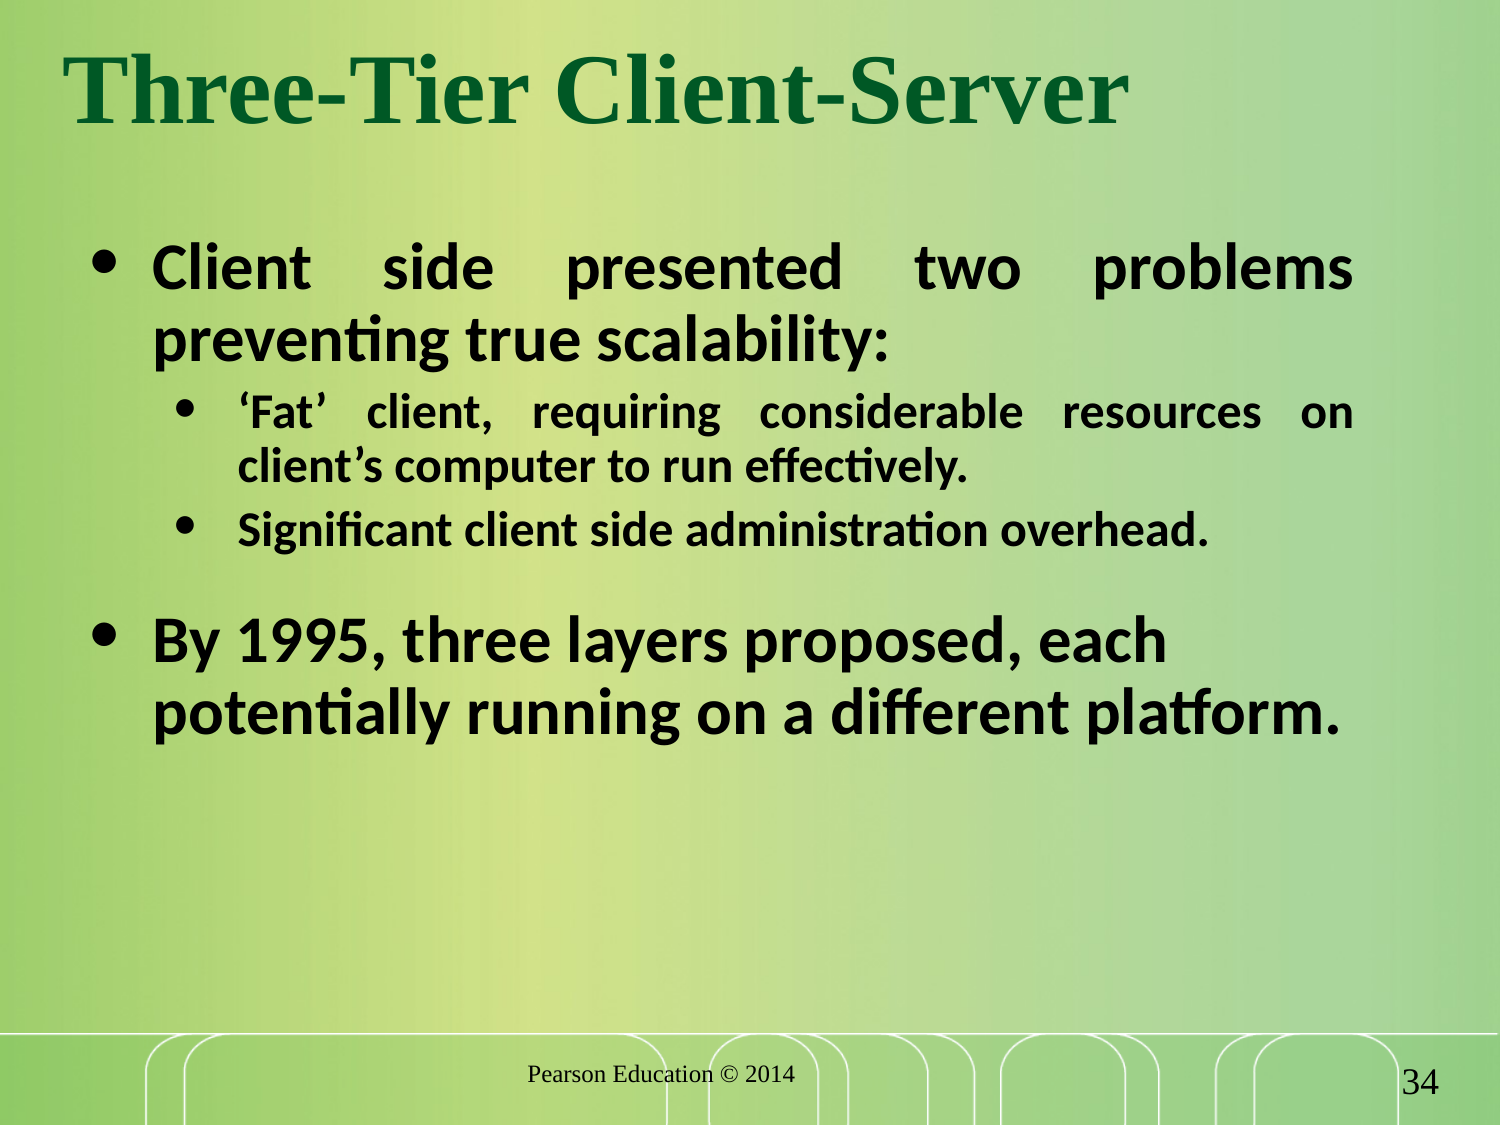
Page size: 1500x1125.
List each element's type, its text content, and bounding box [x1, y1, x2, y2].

title Three-Tier Client-Server [62, 37, 1438, 226]
picture [0, 0, 1500, 1125]
text_box Pearson Education © 2014 [512, 1050, 1038, 1095]
text_box ‹#› [1386, 1049, 1500, 1110]
list Client side presented two problems preventing true scalability: ‘Fat’ client, requiring considerable resources on client’s computer to run effectively. Significant client side administration overhead. By 1995, three layers proposed, each potentially running on a different platform. [87, 231, 1356, 870]
